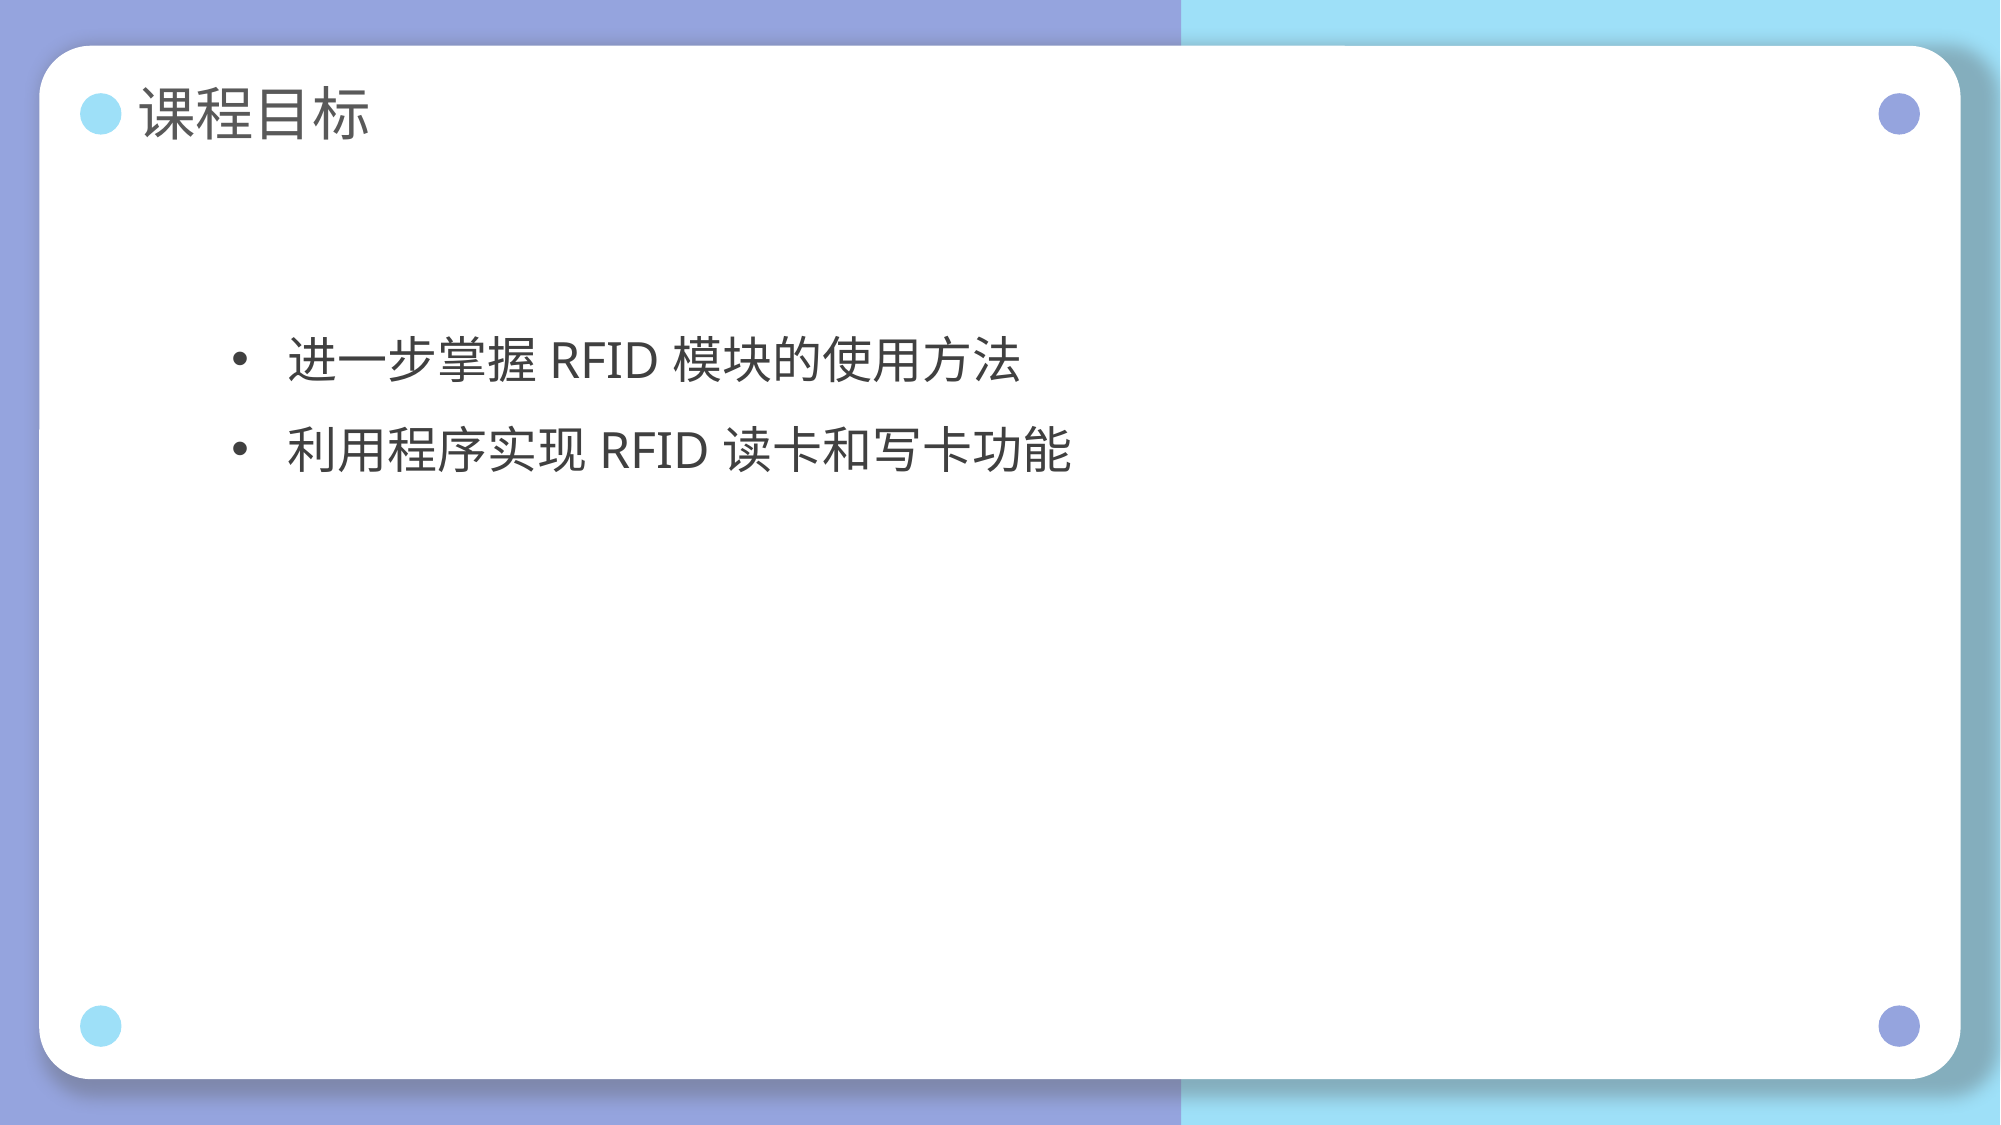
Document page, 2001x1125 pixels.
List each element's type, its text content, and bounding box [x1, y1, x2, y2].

title 课程目标 [137, 77, 976, 157]
text_box 进一步掌握RFID模块的使用方法 利用程序实现RFID读卡和写卡功能 [216, 291, 1757, 486]
